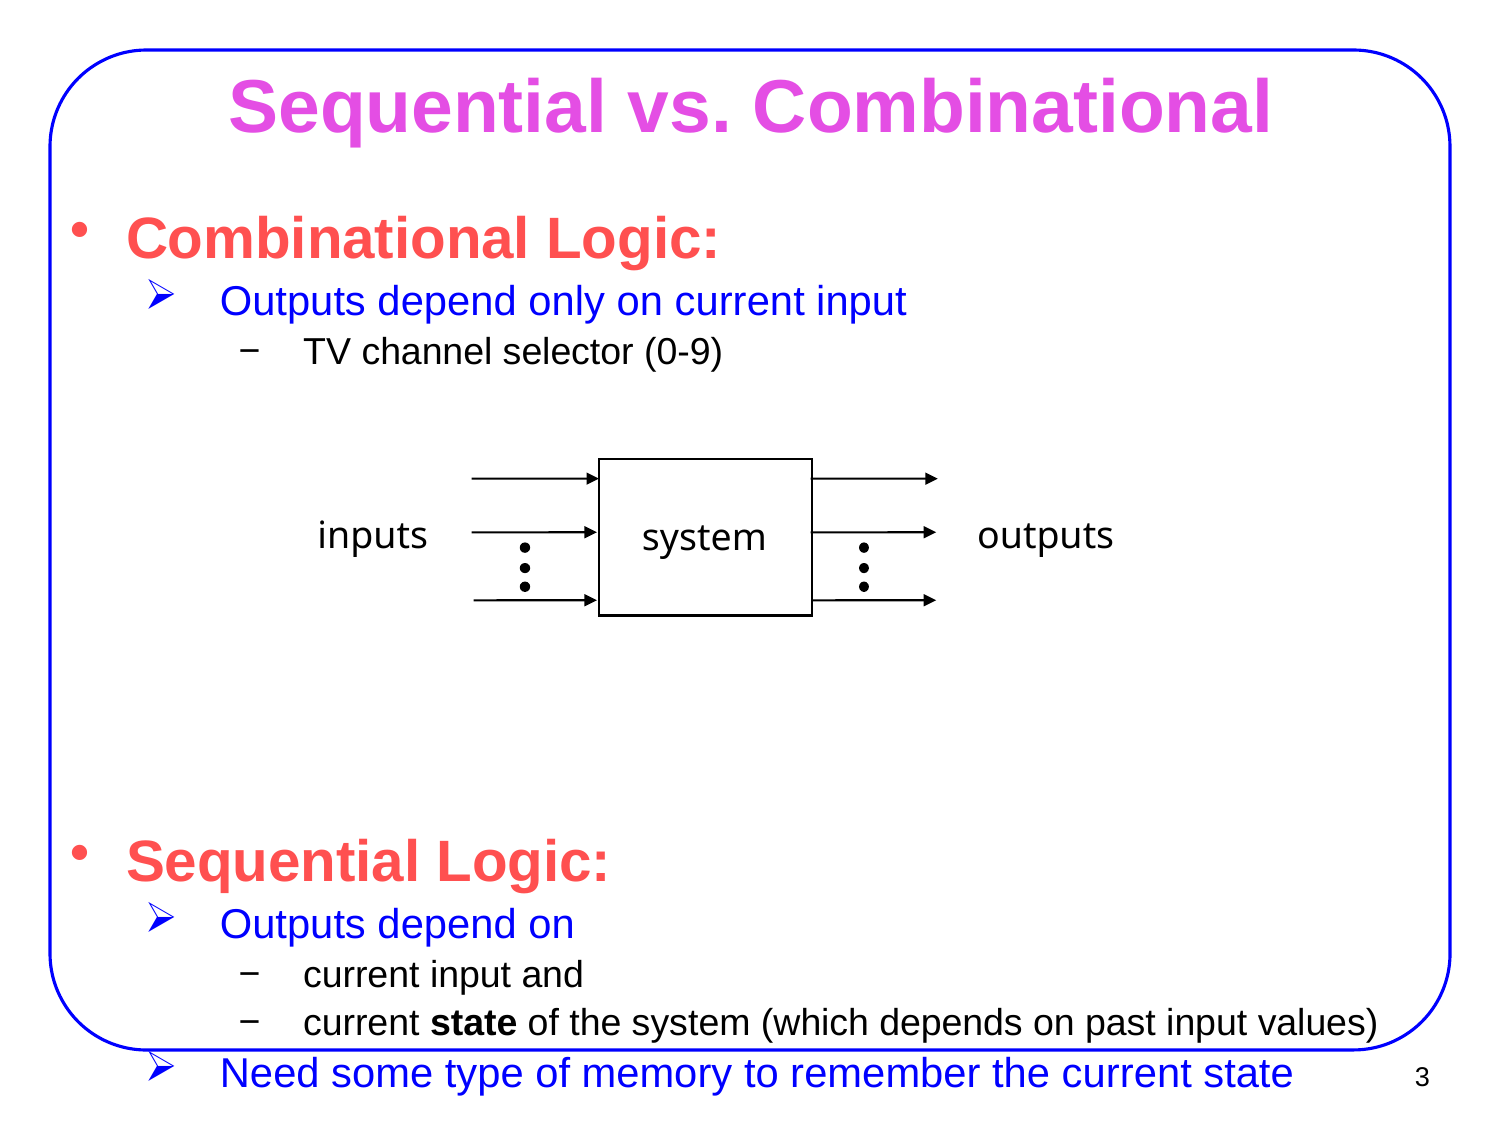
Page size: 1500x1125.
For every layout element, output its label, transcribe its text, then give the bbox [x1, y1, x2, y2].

text_box inputs [314, 507, 448, 572]
text_box [810, 526, 937, 539]
text_box [860, 543, 868, 552]
text_box system [638, 509, 806, 574]
text_box [520, 582, 530, 591]
text_box [520, 543, 530, 552]
text_box [810, 472, 938, 485]
text_box [471, 526, 597, 539]
list Combinational Logic: Outputs depend only on current input TV channel selector (0-9) Sequential Logic: Outputs depend on current input and current state of the system (which depends on past input values) Need some type of memory to remember the current state [53, 200, 1447, 1035]
text_box [471, 472, 599, 485]
text_box [860, 582, 868, 591]
slide_number 3 [1351, 1047, 1444, 1104]
text_box [860, 564, 868, 573]
text_box outputs [973, 507, 1141, 572]
text_box [812, 594, 937, 607]
text_box [473, 594, 597, 607]
text_box [520, 564, 530, 573]
title Sequential vs. Combinational [113, 66, 1389, 140]
text_box [598, 459, 813, 616]
